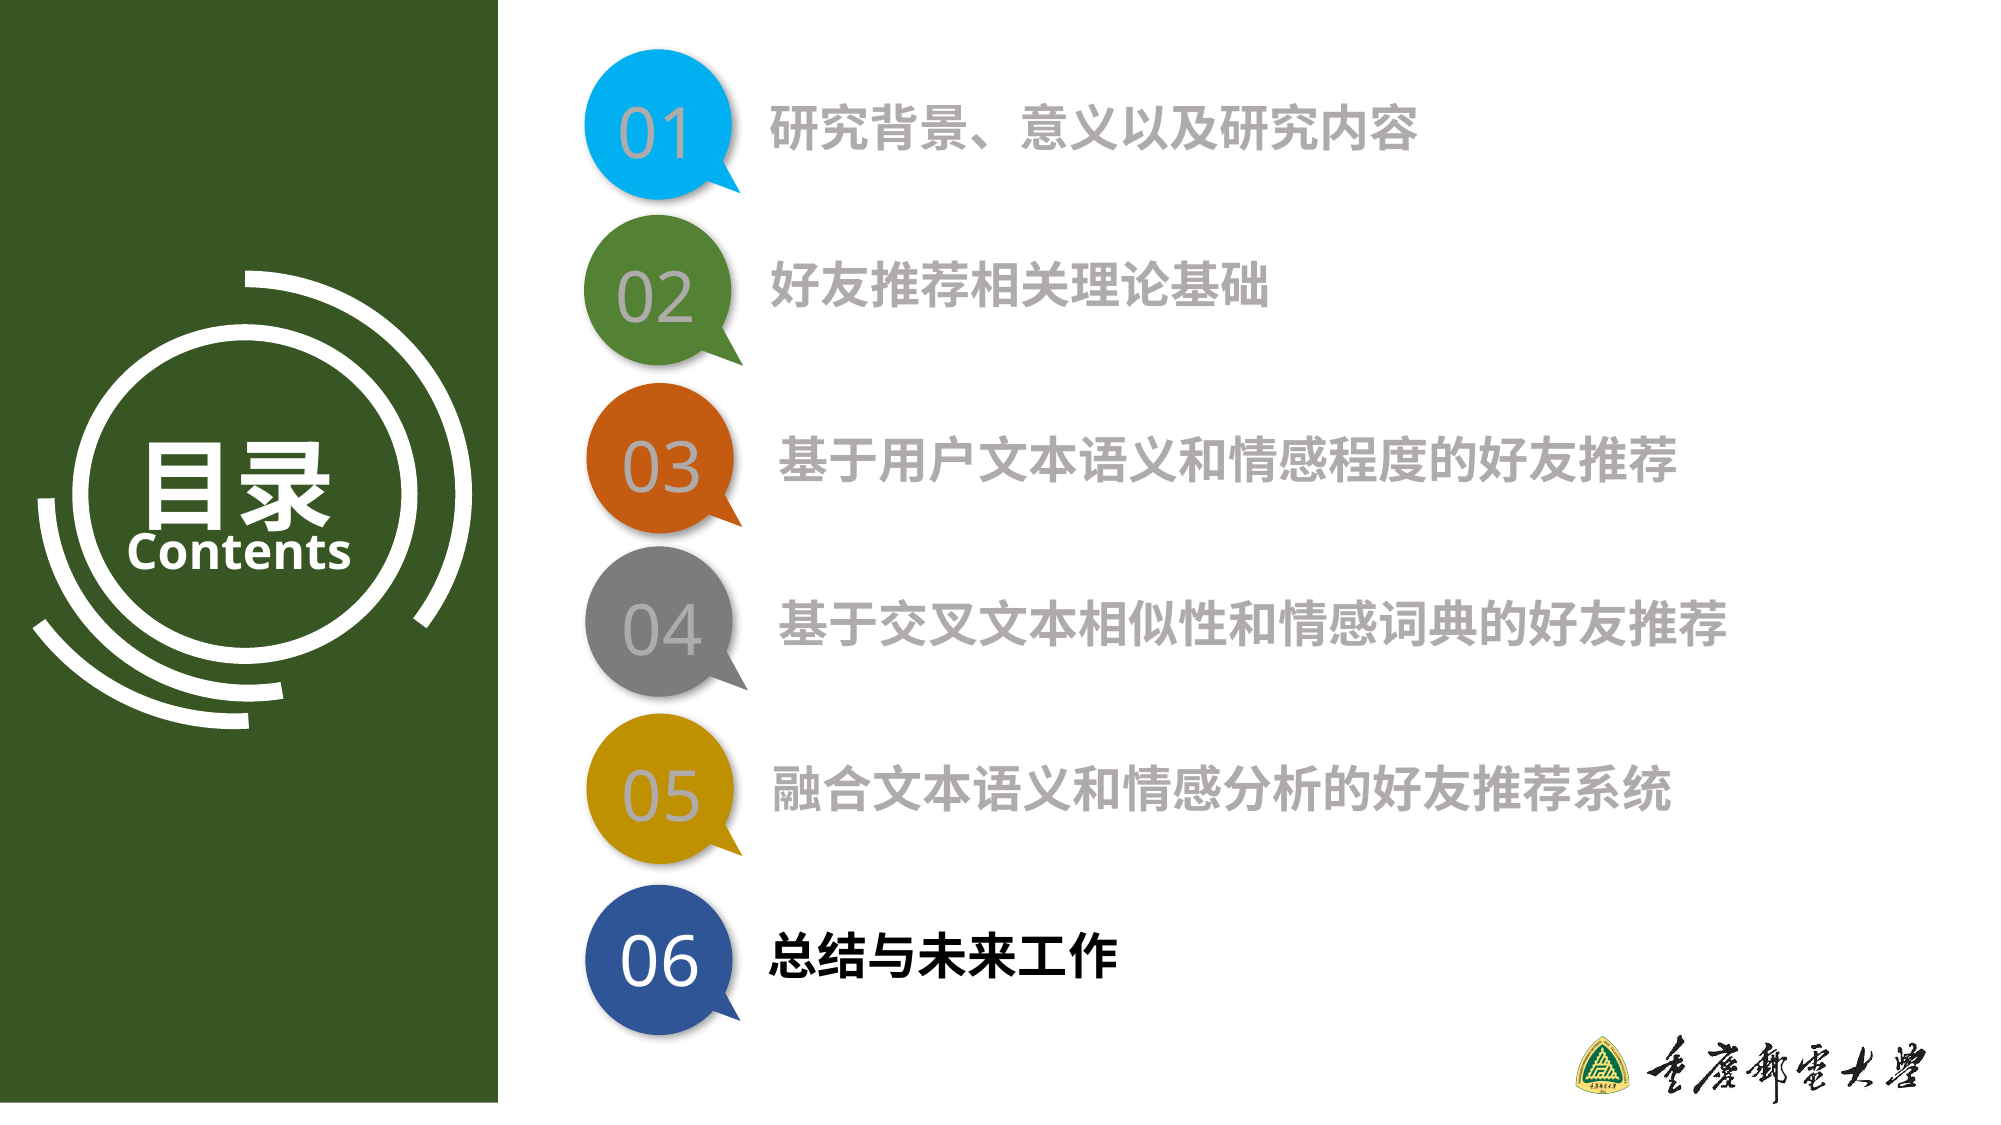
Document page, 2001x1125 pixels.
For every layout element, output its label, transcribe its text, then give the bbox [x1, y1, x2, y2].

picture [1637, 1030, 1938, 1107]
picture [1574, 1035, 1630, 1095]
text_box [584, 49, 1438, 1036]
text_box [0, 0, 499, 1104]
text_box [0, 238, 484, 729]
text_box 基于用户文本语义和情感程度的好友推荐 [1438, 421, 1693, 497]
text_box 融合文本语义和情感分析的好友推荐系统 [1438, 750, 1688, 826]
text_box 基于交叉文本相似性和情感词典的好友推荐 [1438, 584, 1744, 660]
